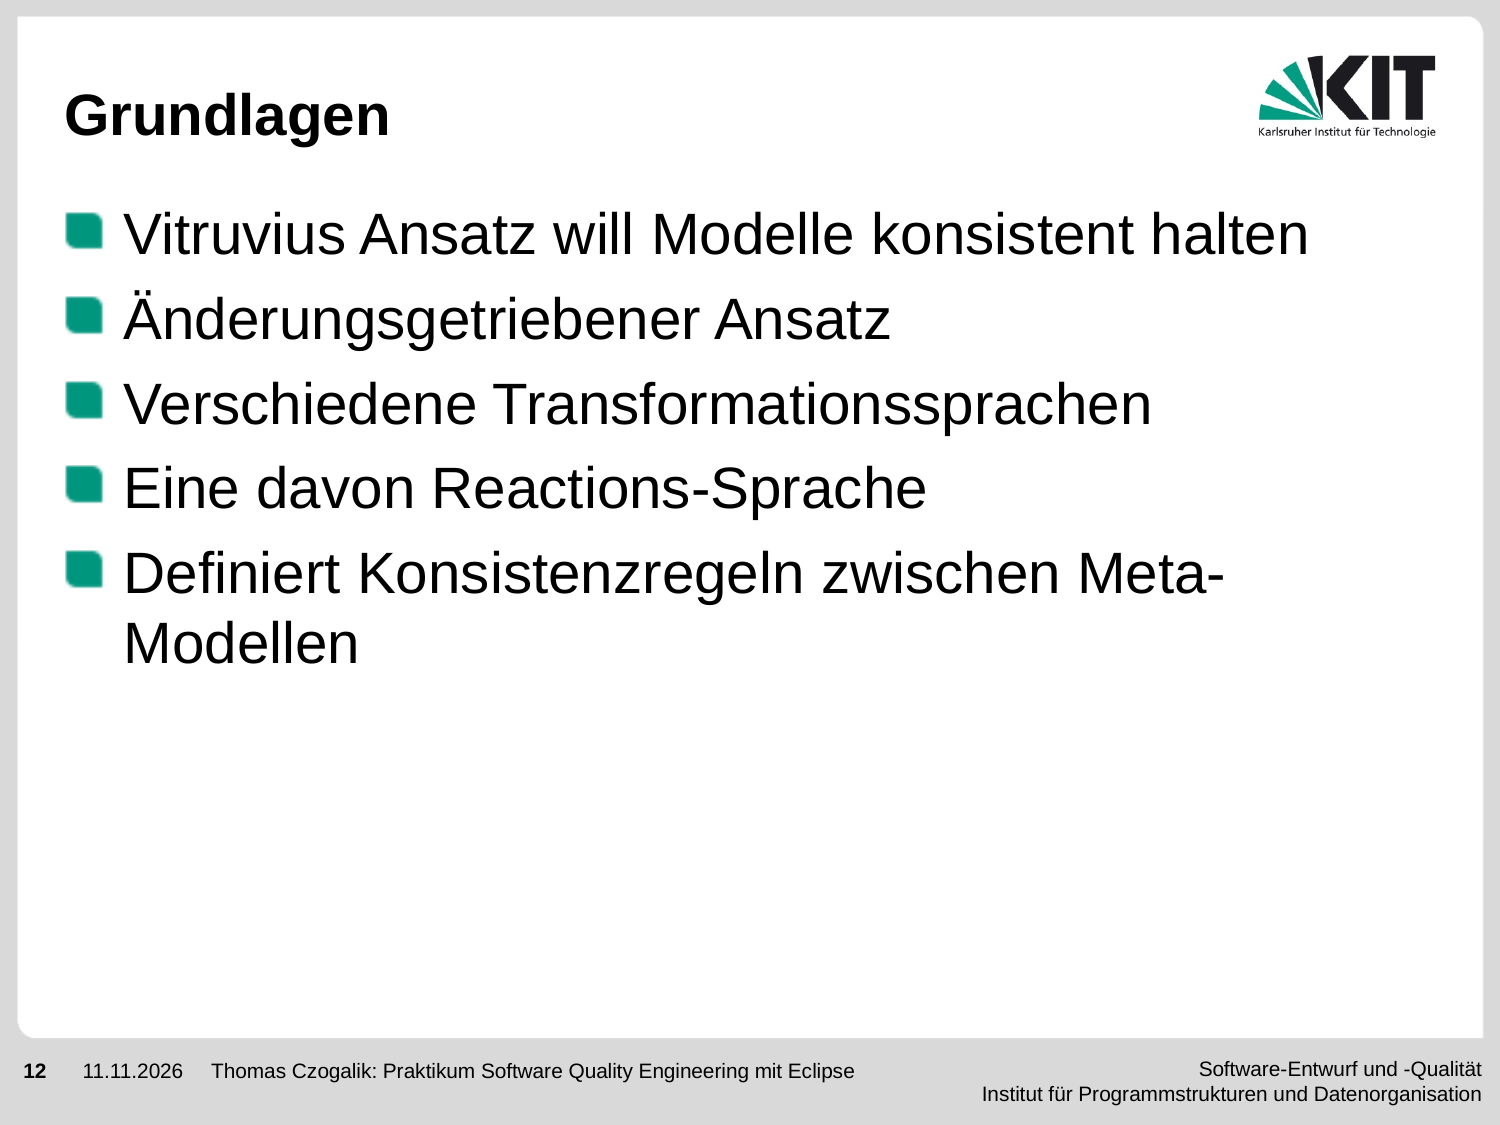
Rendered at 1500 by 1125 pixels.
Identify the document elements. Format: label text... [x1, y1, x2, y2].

footer Thomas Czogalik: Praktikum Software Quality Engineering mit Eclipse [211, 1056, 957, 1117]
title Grundlagen [63, 54, 1199, 148]
list Vitruvius Ansatz will Modelle konsistent halten Änderungsgetriebener Ansatz Verschiedene Transformationssprachen Eine davon Reactions-Sprache Definiert Konsistenzregeln zwischen Meta-Modellen [64, 196, 1436, 976]
picture [0, 0, 1500, 1125]
